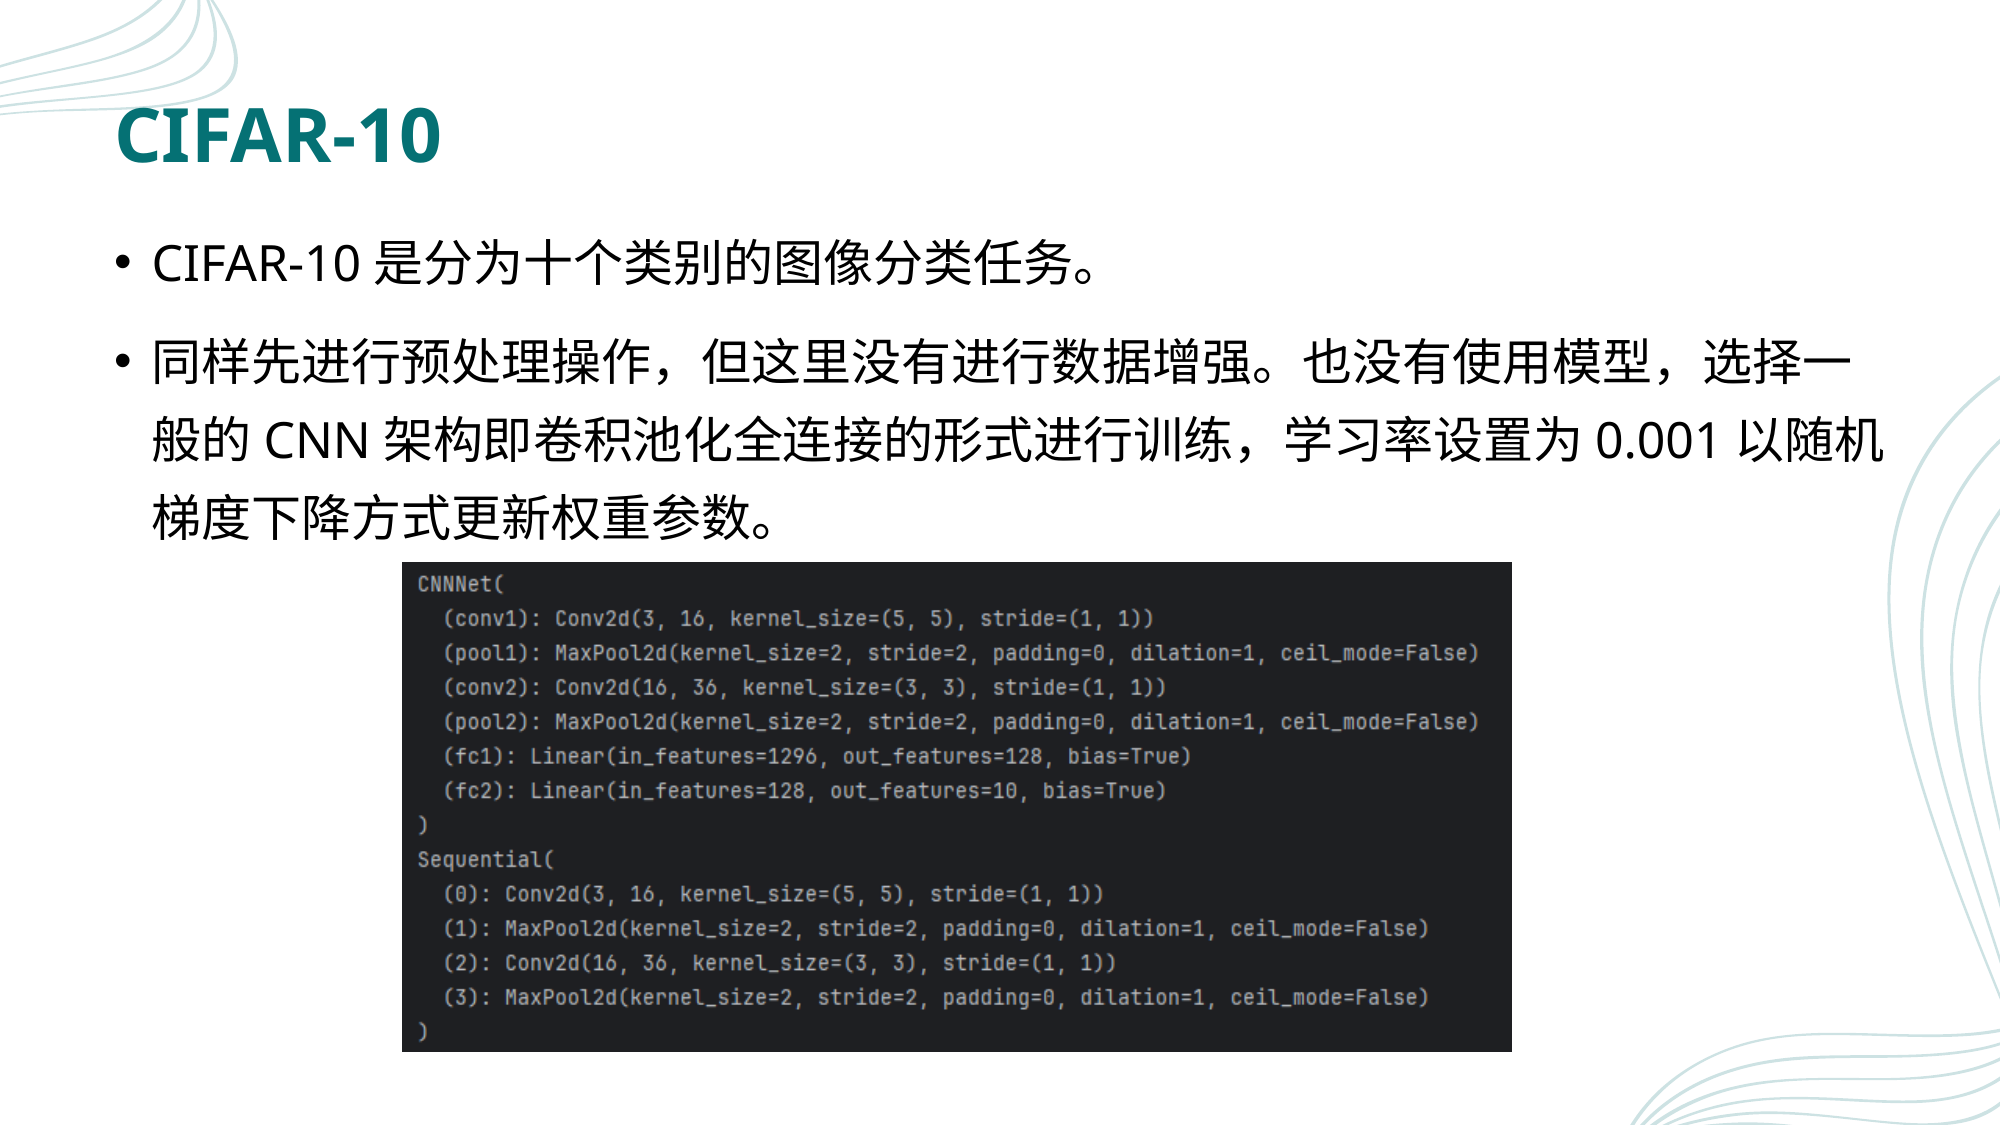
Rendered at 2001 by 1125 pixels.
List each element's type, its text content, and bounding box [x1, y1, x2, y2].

list CIFAR-10是分为十个类别的图像分类任务。 同样先进行预处理操作，但这里没有进行数据增强。也没有使用模型，选择一般的CNN架构即卷积池化全连接的形式进行训练，学习率设置为0.001以随机梯度下降方式更新权重参数。 [114, 213, 1886, 1013]
picture [402, 562, 1512, 1052]
title CIFAR-10 [114, 59, 1886, 178]
